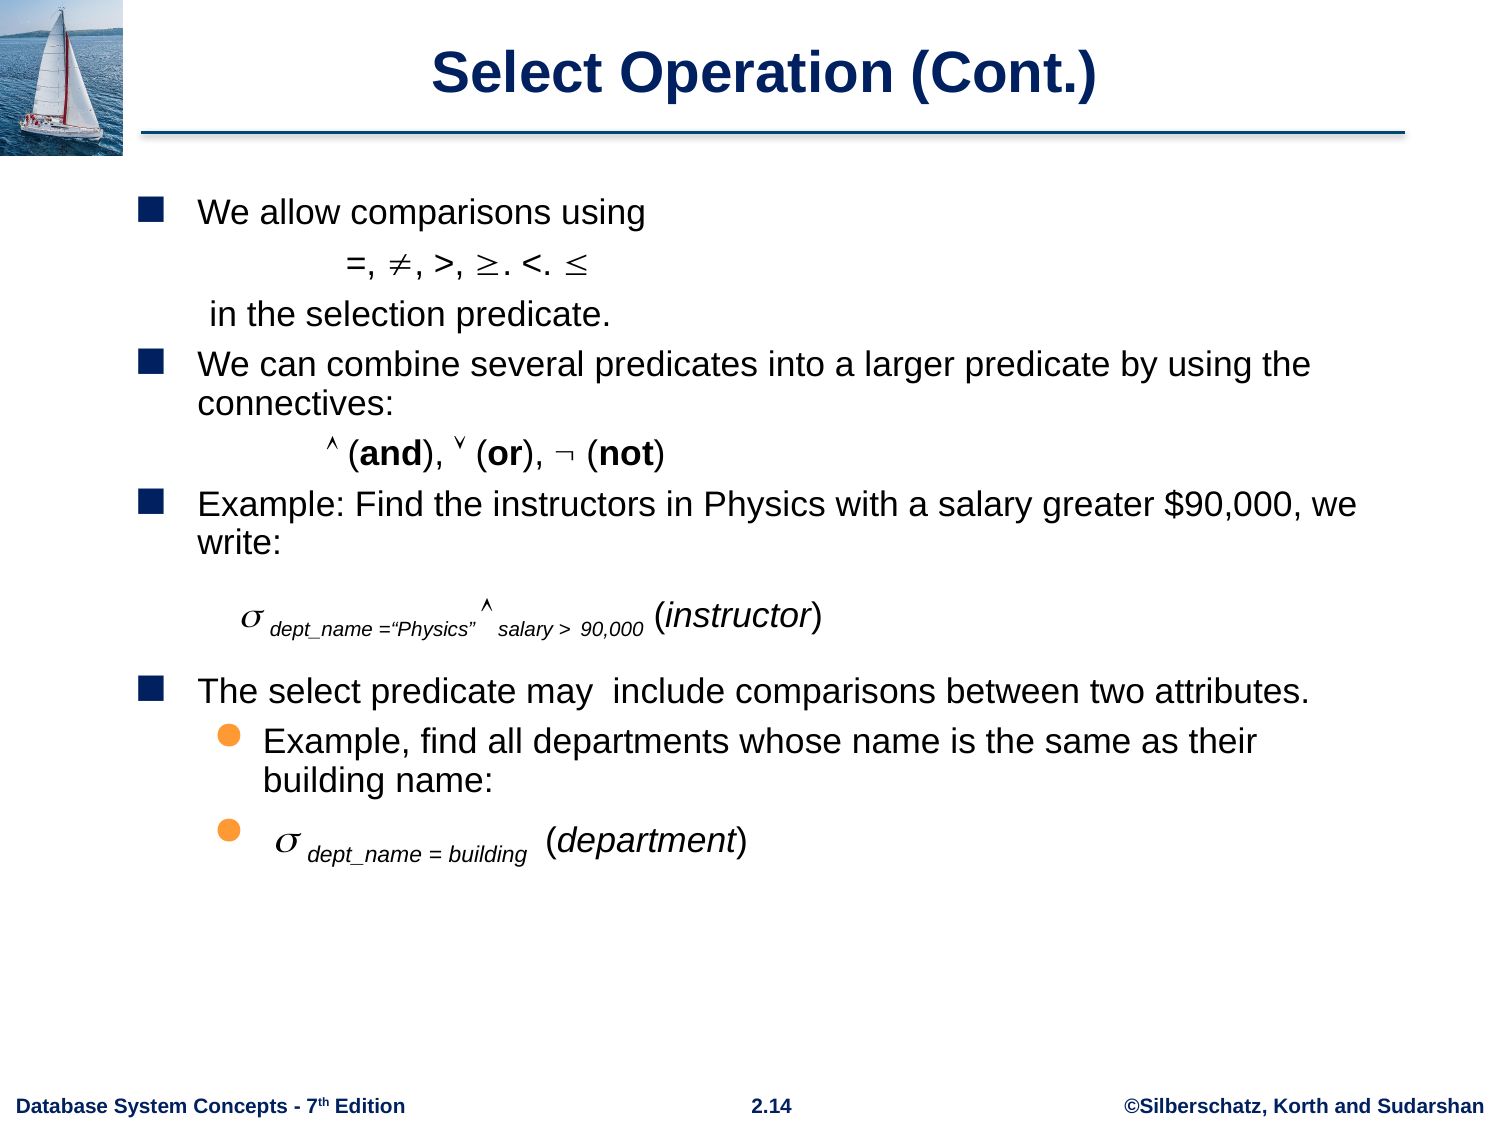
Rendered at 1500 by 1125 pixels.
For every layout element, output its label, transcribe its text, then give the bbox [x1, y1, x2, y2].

list We allow comparisons using =, , >, . <.  in the selection predicate. We can combine several predicates into a larger predicate by using the connectives:  (and),  (or),  (not) Example: Find the instructors in Physics with a salary greater $90,000, we write:  dept_name =“Physics”  salary > 90,000 (instructor) The select predicate may include comparisons between two attributes. Example, find all departments whose name is the same as their building name:  dept_name = building (department) [126, 186, 1382, 976]
picture [0, 0, 123, 156]
title Select Operation (Cont.) [125, 5, 1406, 112]
